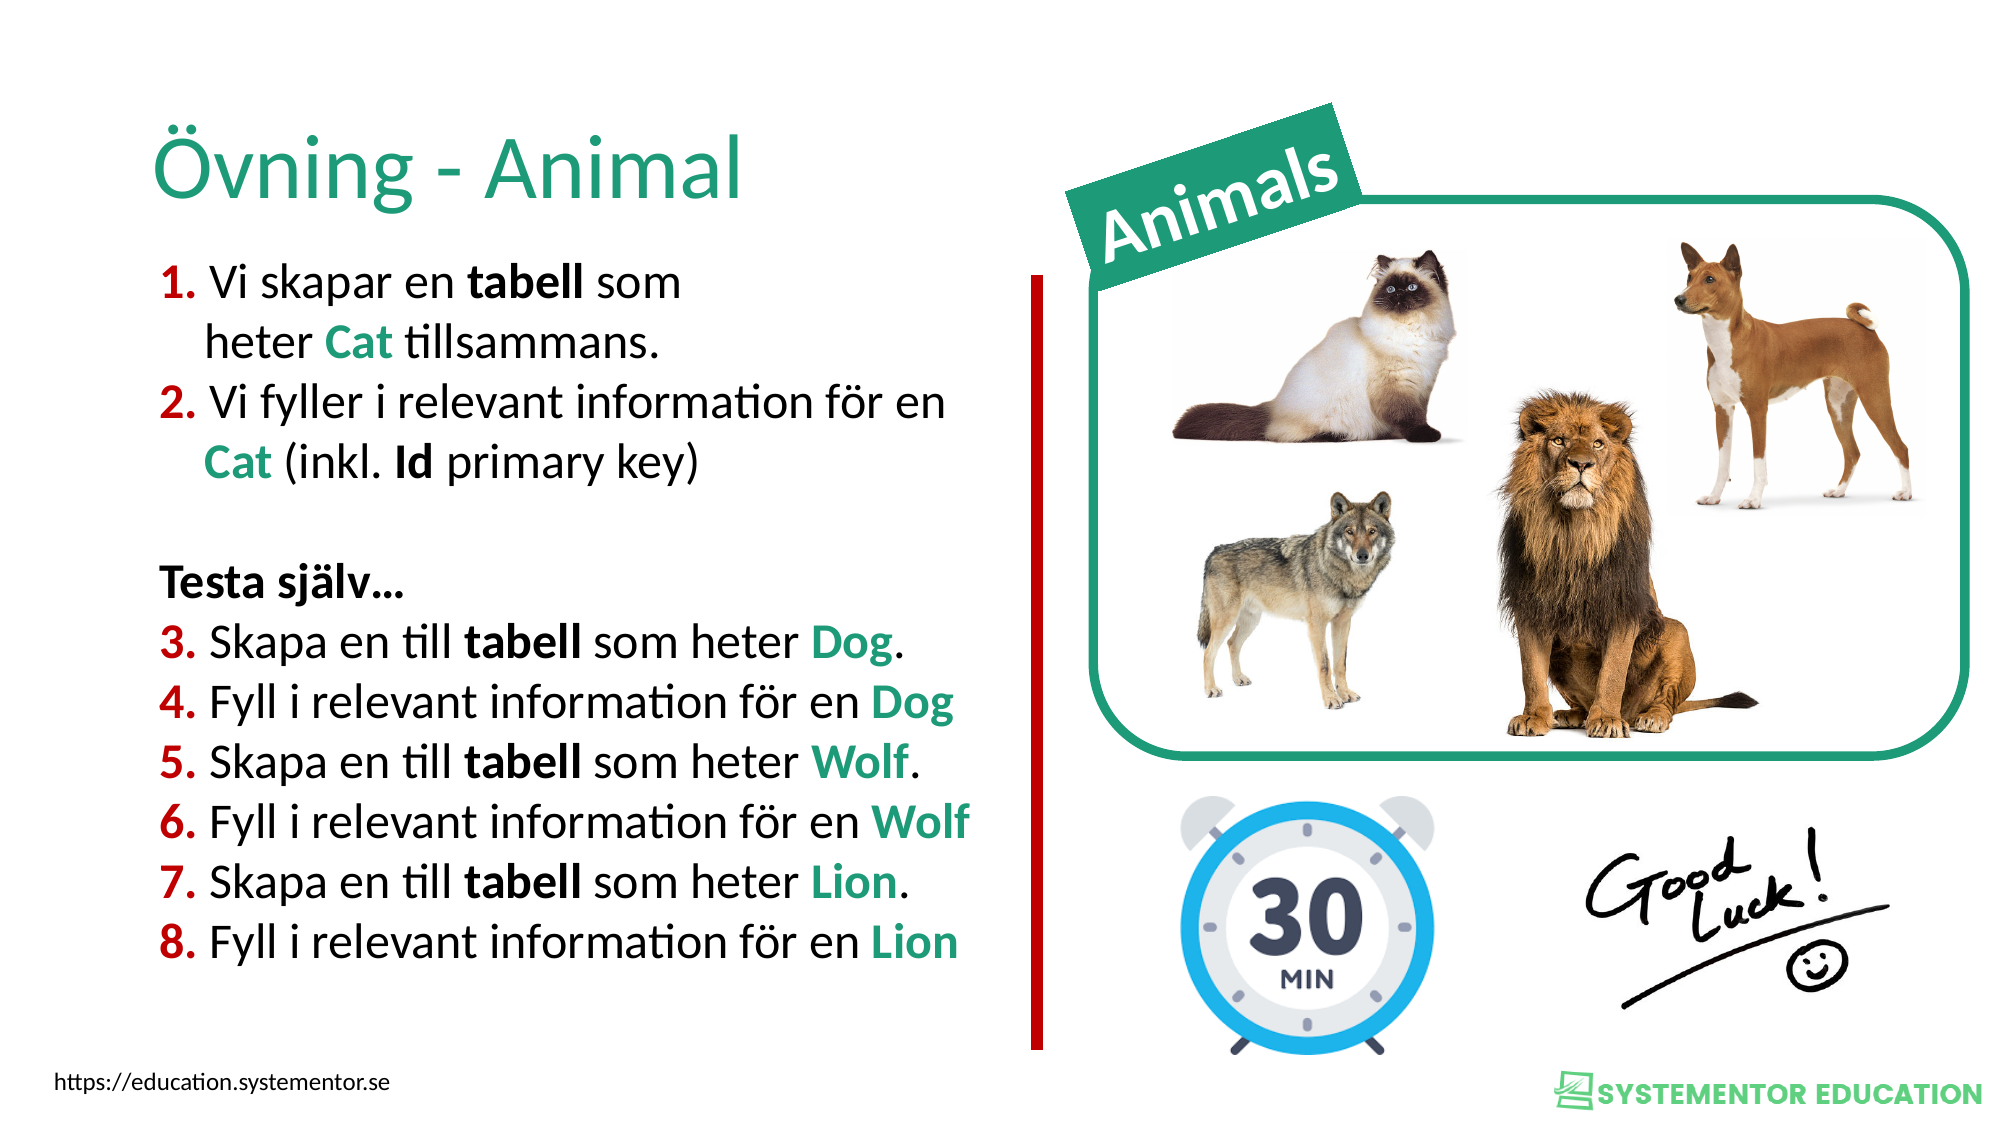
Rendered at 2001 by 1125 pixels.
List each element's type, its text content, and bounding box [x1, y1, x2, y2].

picture [1545, 795, 1933, 1054]
text_box 1. Vi skapar en tabell som heter Cat tillsammans. 2. Vi fyller i relevant information för en Cat (inkl. Id primary key) Testa själv… 3. Skapa en till tabell som heter Dog. 4. Fyll i relevant information för en Dog 5. Skapa en till tabell som heter Wolf. 6. Fyll i relevant information för en Wolf 7. Skapa en till tabell som heter Lion. 8. Fyll i relevant information för en Lion [139, 238, 1038, 1014]
text_box Övning - Animal [137, 59, 1863, 278]
picture [1128, 238, 1927, 750]
text_box Animals [1065, 102, 1365, 291]
text_box [1091, 269, 1437, 759]
picture [1178, 796, 1437, 1055]
text_box https://education.systementor.se [38, 1058, 625, 1104]
picture [1545, 1057, 1996, 1125]
text_box [1234, 197, 1968, 759]
